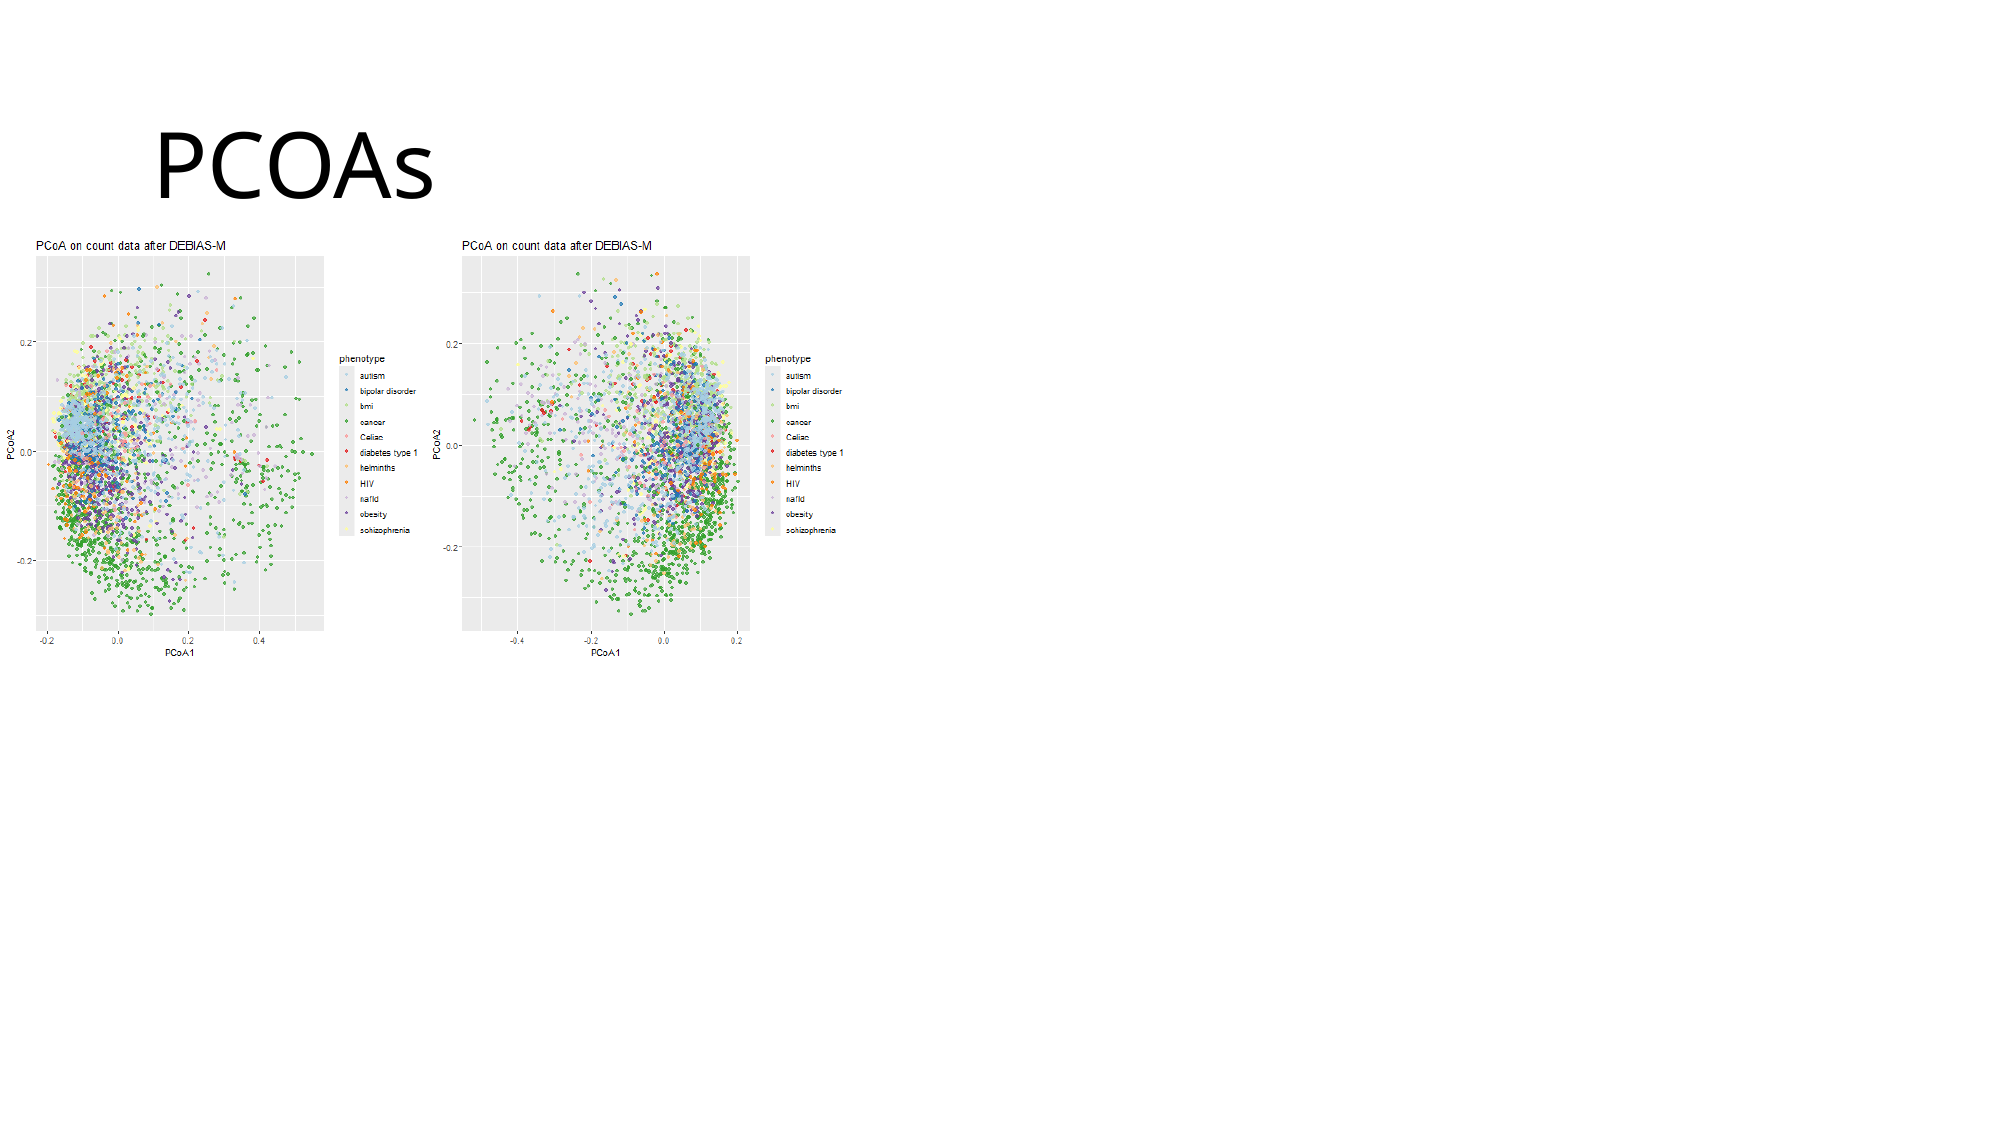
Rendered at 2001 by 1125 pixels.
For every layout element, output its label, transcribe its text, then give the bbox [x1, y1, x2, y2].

title PCOAs [137, 59, 1863, 278]
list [0, 234, 425, 662]
picture [425, 234, 854, 662]
